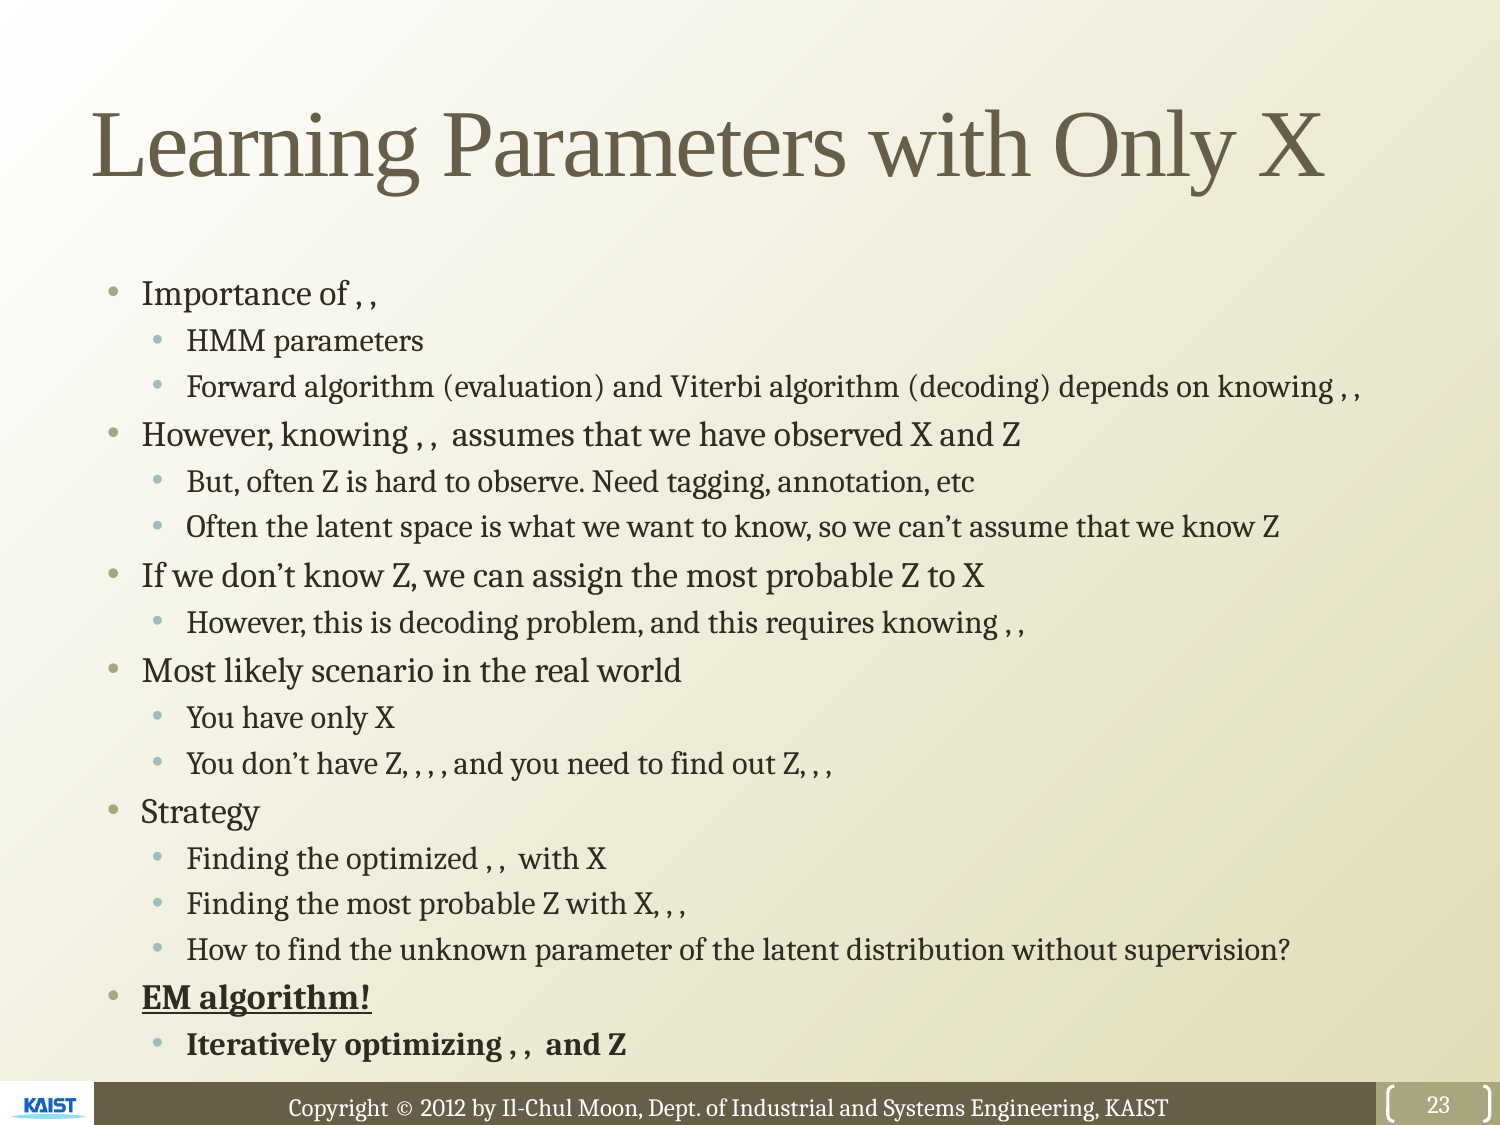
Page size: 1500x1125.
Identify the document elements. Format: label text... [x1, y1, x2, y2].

slide_number 23 [1386, 1084, 1492, 1123]
title Learning Parameters with Only X [75, 45, 1459, 232]
picture [0, 1081, 94, 1125]
